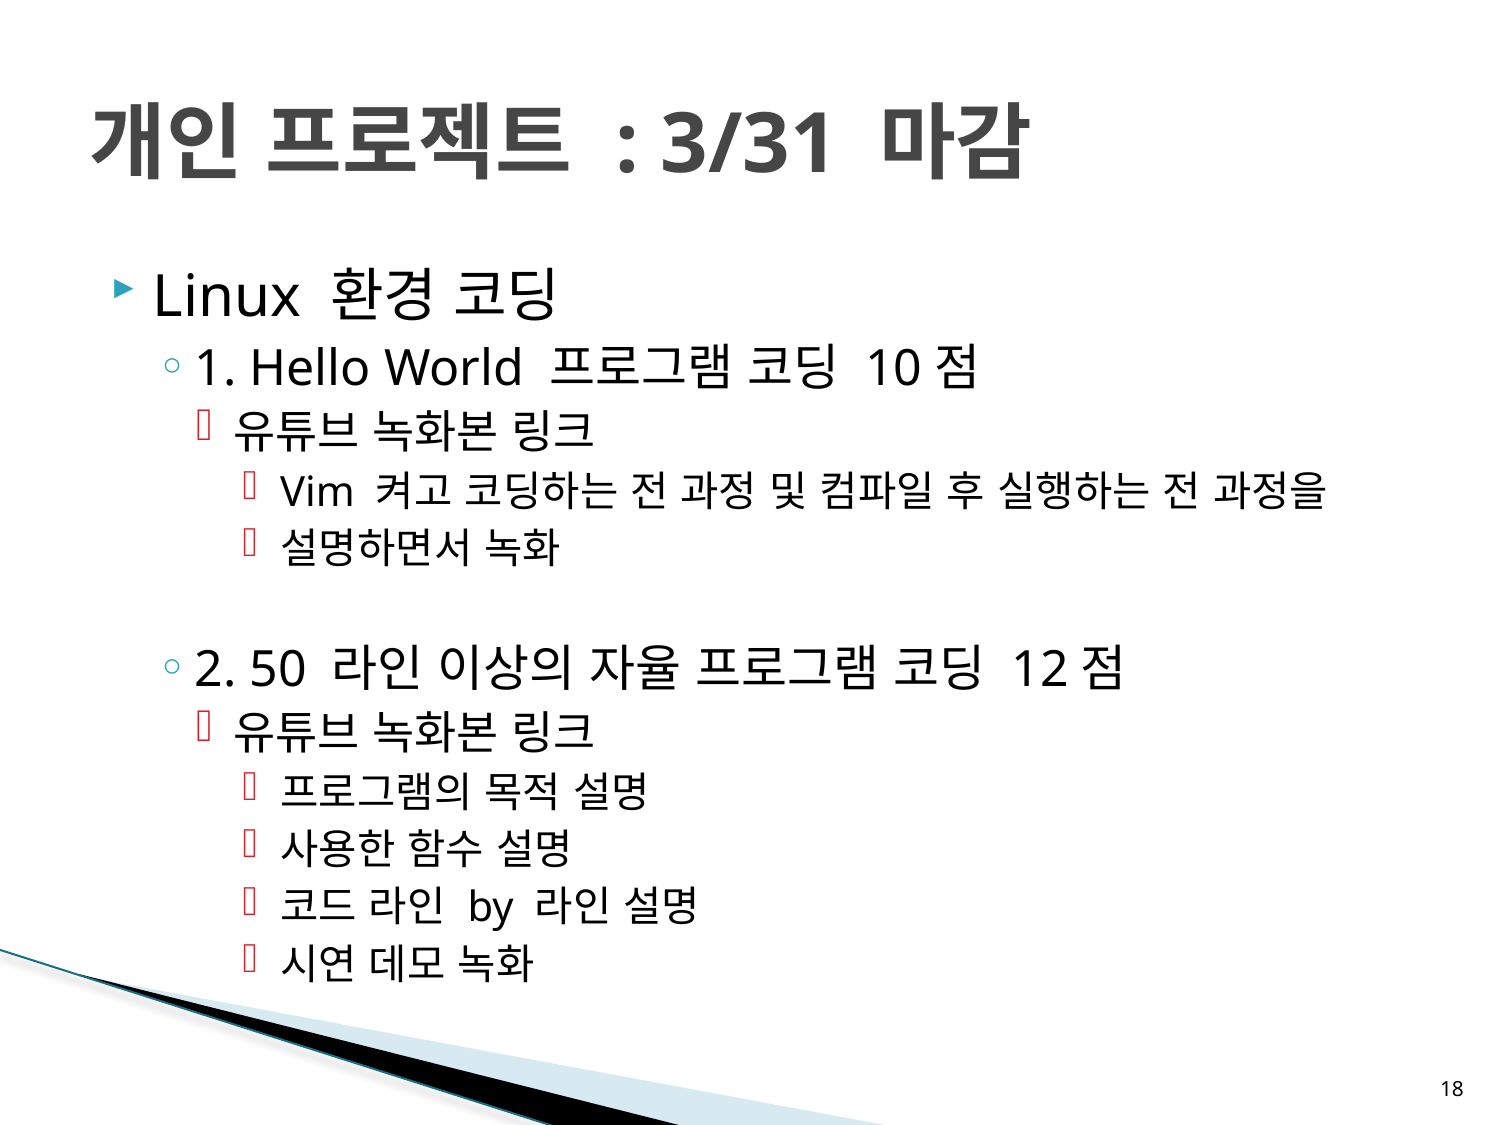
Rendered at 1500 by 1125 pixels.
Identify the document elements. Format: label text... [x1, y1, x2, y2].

slide_number 18 [1418, 1051, 1479, 1112]
list Linux 환경 코딩 1. Hello World 프로그램 코딩 10점 유튜브 녹화본 링크 Vim 켜고 코딩하는 전 과정 및 컴파일 후 실행하는 전 과정을 설명하면서 녹화 2. 50 라인 이상의 자율 프로그램 코딩 12점 유튜브 녹화본 링크 프로그램의 목적 설명 사용한 함수 설명 코드 라인 by 라인 설명 시연 데모 녹화 [78, 251, 1466, 1082]
title 개인 프로젝트 : 3/31 마감 [75, 45, 1425, 233]
